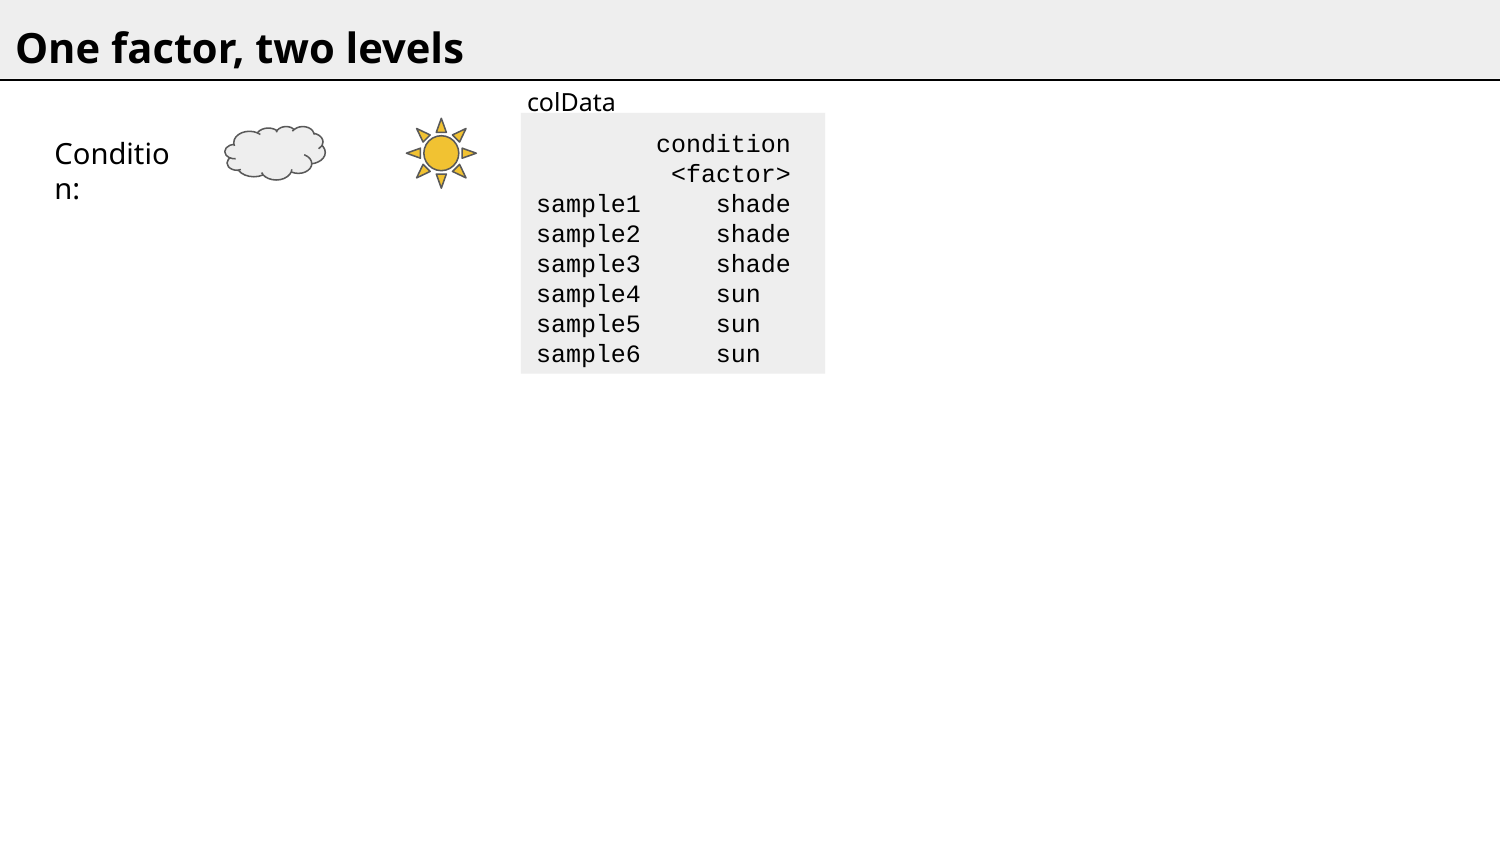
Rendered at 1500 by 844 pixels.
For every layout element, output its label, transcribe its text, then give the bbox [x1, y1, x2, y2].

text_box [416, 128, 431, 143]
text_box [423, 135, 459, 171]
text_box [406, 148, 421, 159]
text_box Condition: [39, 120, 201, 206]
text_box condition <factor> sample1 shade sample2 shade sample3 shade sample4 sun sample5 sun sample6 sun [520, 112, 826, 374]
text_box [452, 164, 467, 178]
text_box [224, 126, 326, 181]
text_box [416, 164, 431, 178]
text_box [436, 174, 447, 189]
text_box [462, 148, 477, 159]
title One factor, two levels [0, 6, 1398, 101]
text_box [436, 118, 447, 133]
text_box [452, 128, 467, 143]
text_box colData [512, 71, 665, 157]
